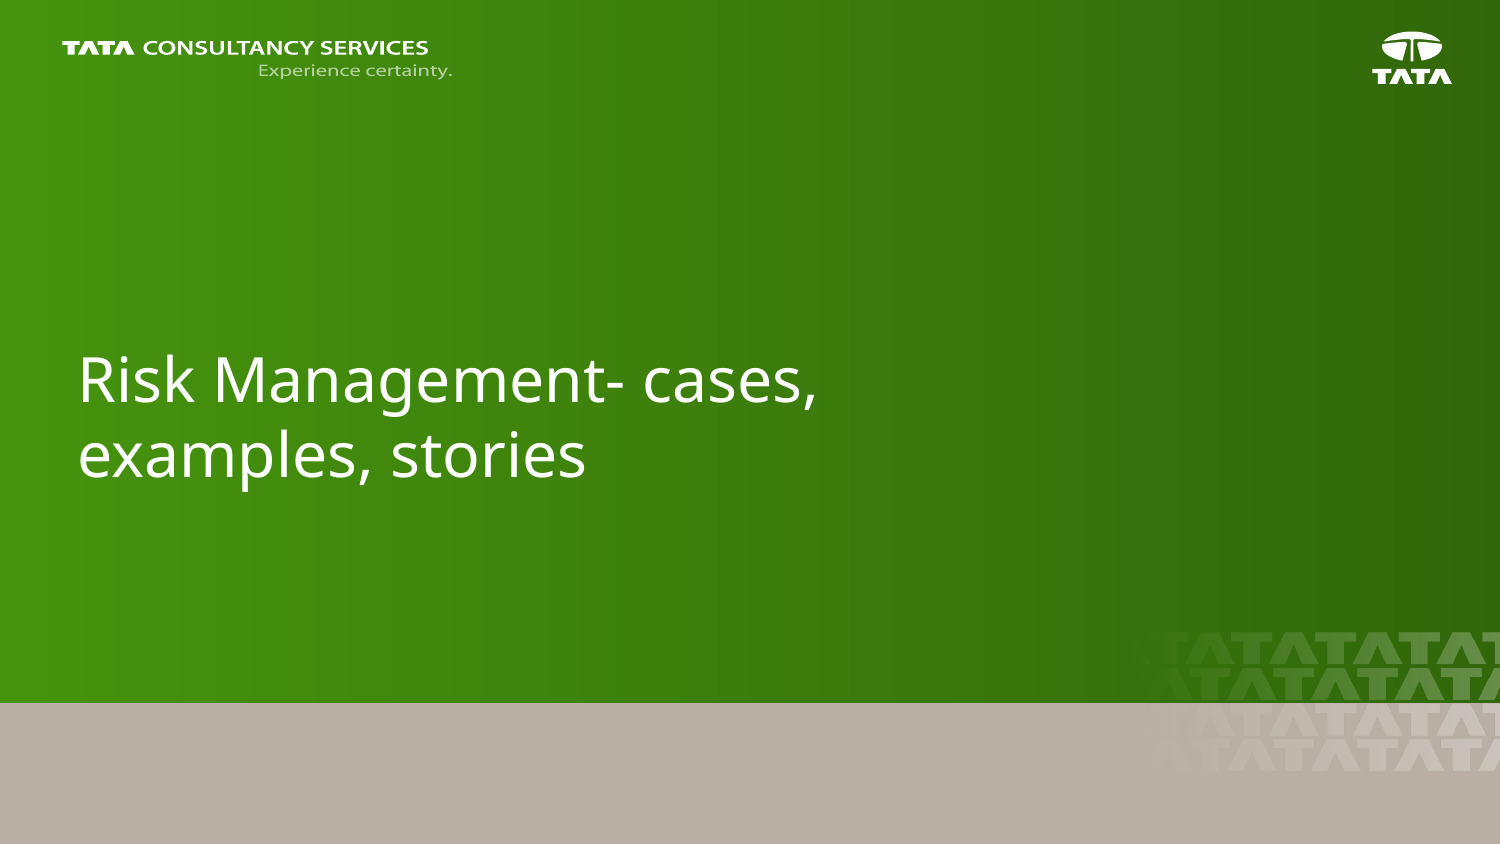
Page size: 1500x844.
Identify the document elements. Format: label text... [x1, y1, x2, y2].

title Risk Management- cases, examples, stories [62, 332, 1075, 426]
picture [1100, 632, 1500, 771]
